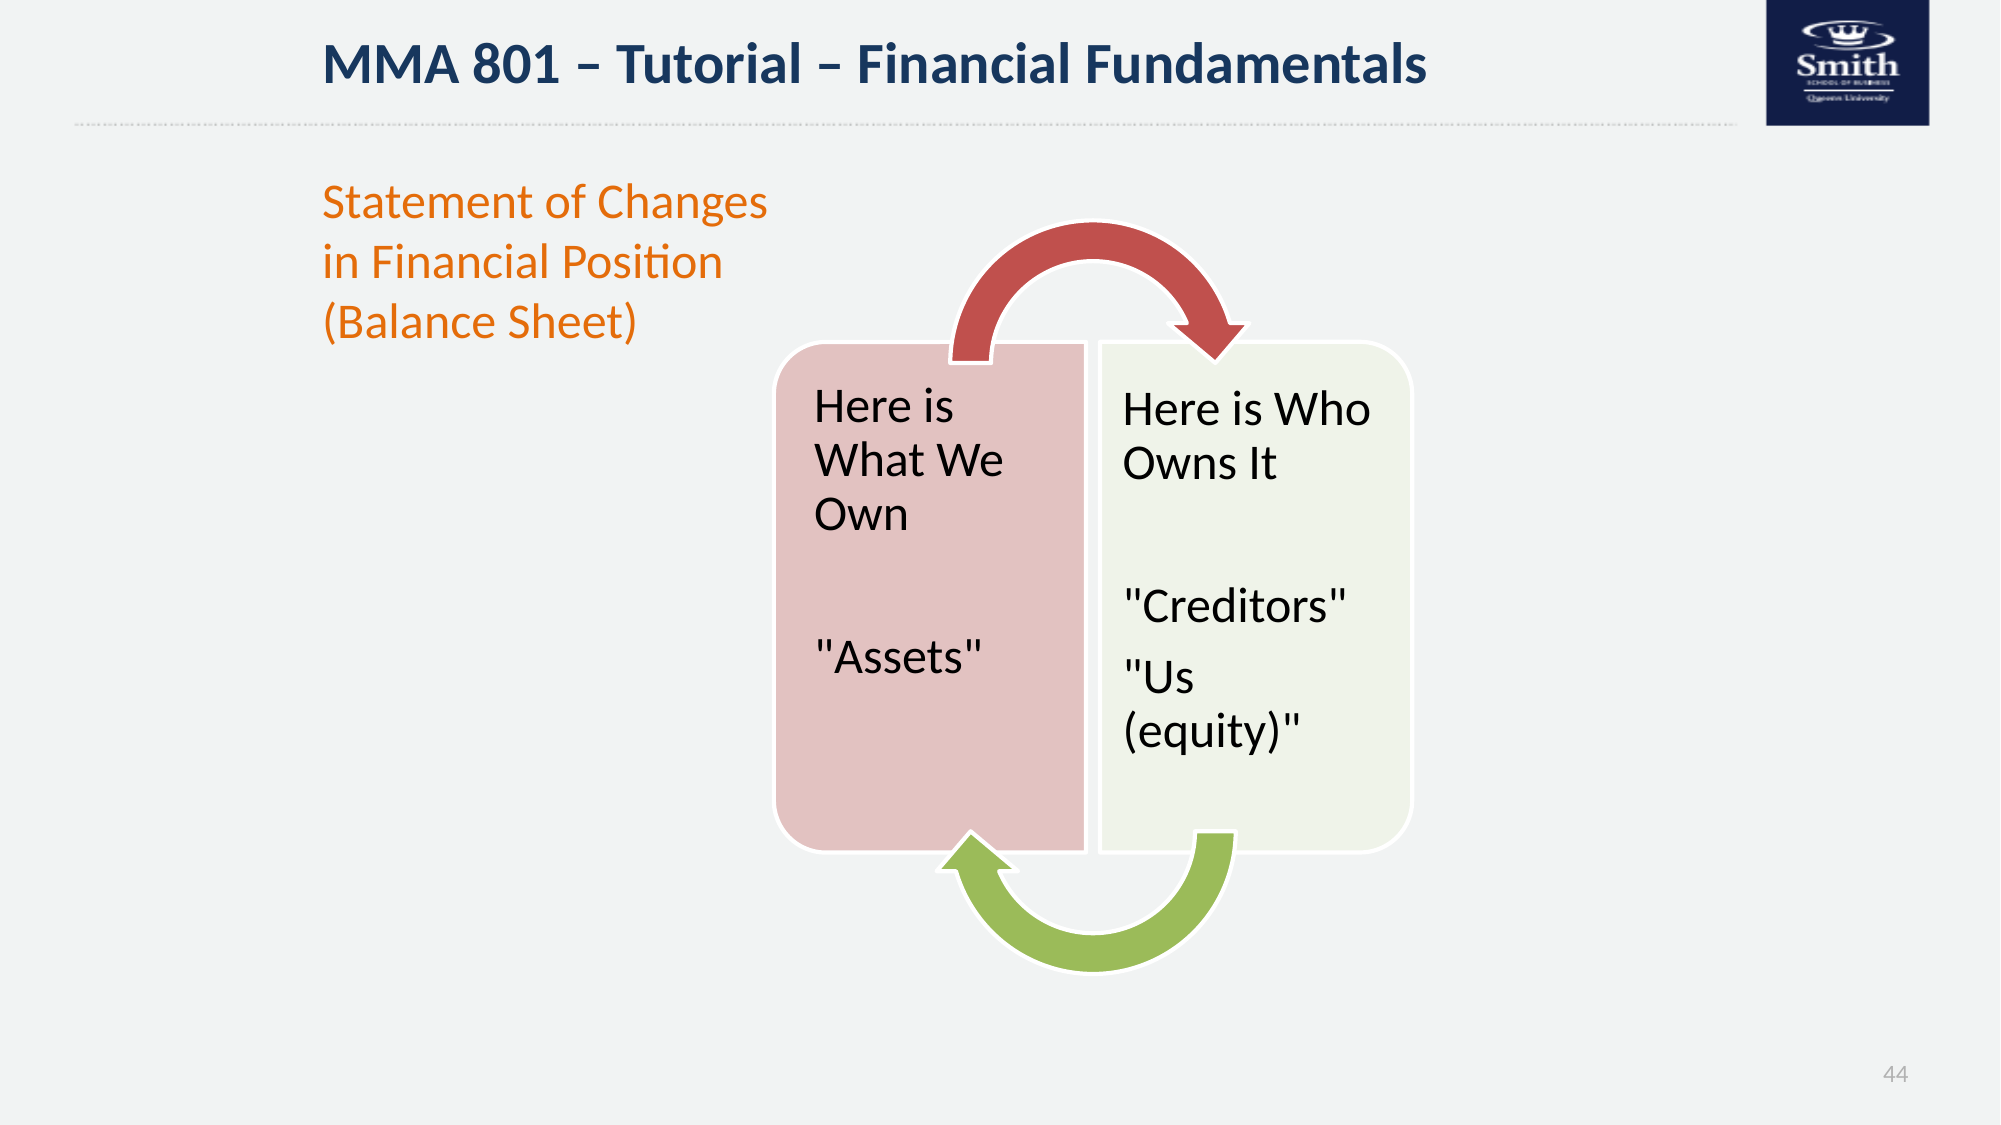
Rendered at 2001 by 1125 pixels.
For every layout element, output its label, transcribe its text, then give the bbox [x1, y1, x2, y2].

text_box Statement of Changes in Financial Position (Balance Sheet) [307, 161, 800, 357]
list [501, 199, 1685, 995]
slide_number 44 [1473, 1042, 1924, 1103]
text_box MMA 801 – Tutorial – Financial Fundamentals [307, 7, 1538, 114]
